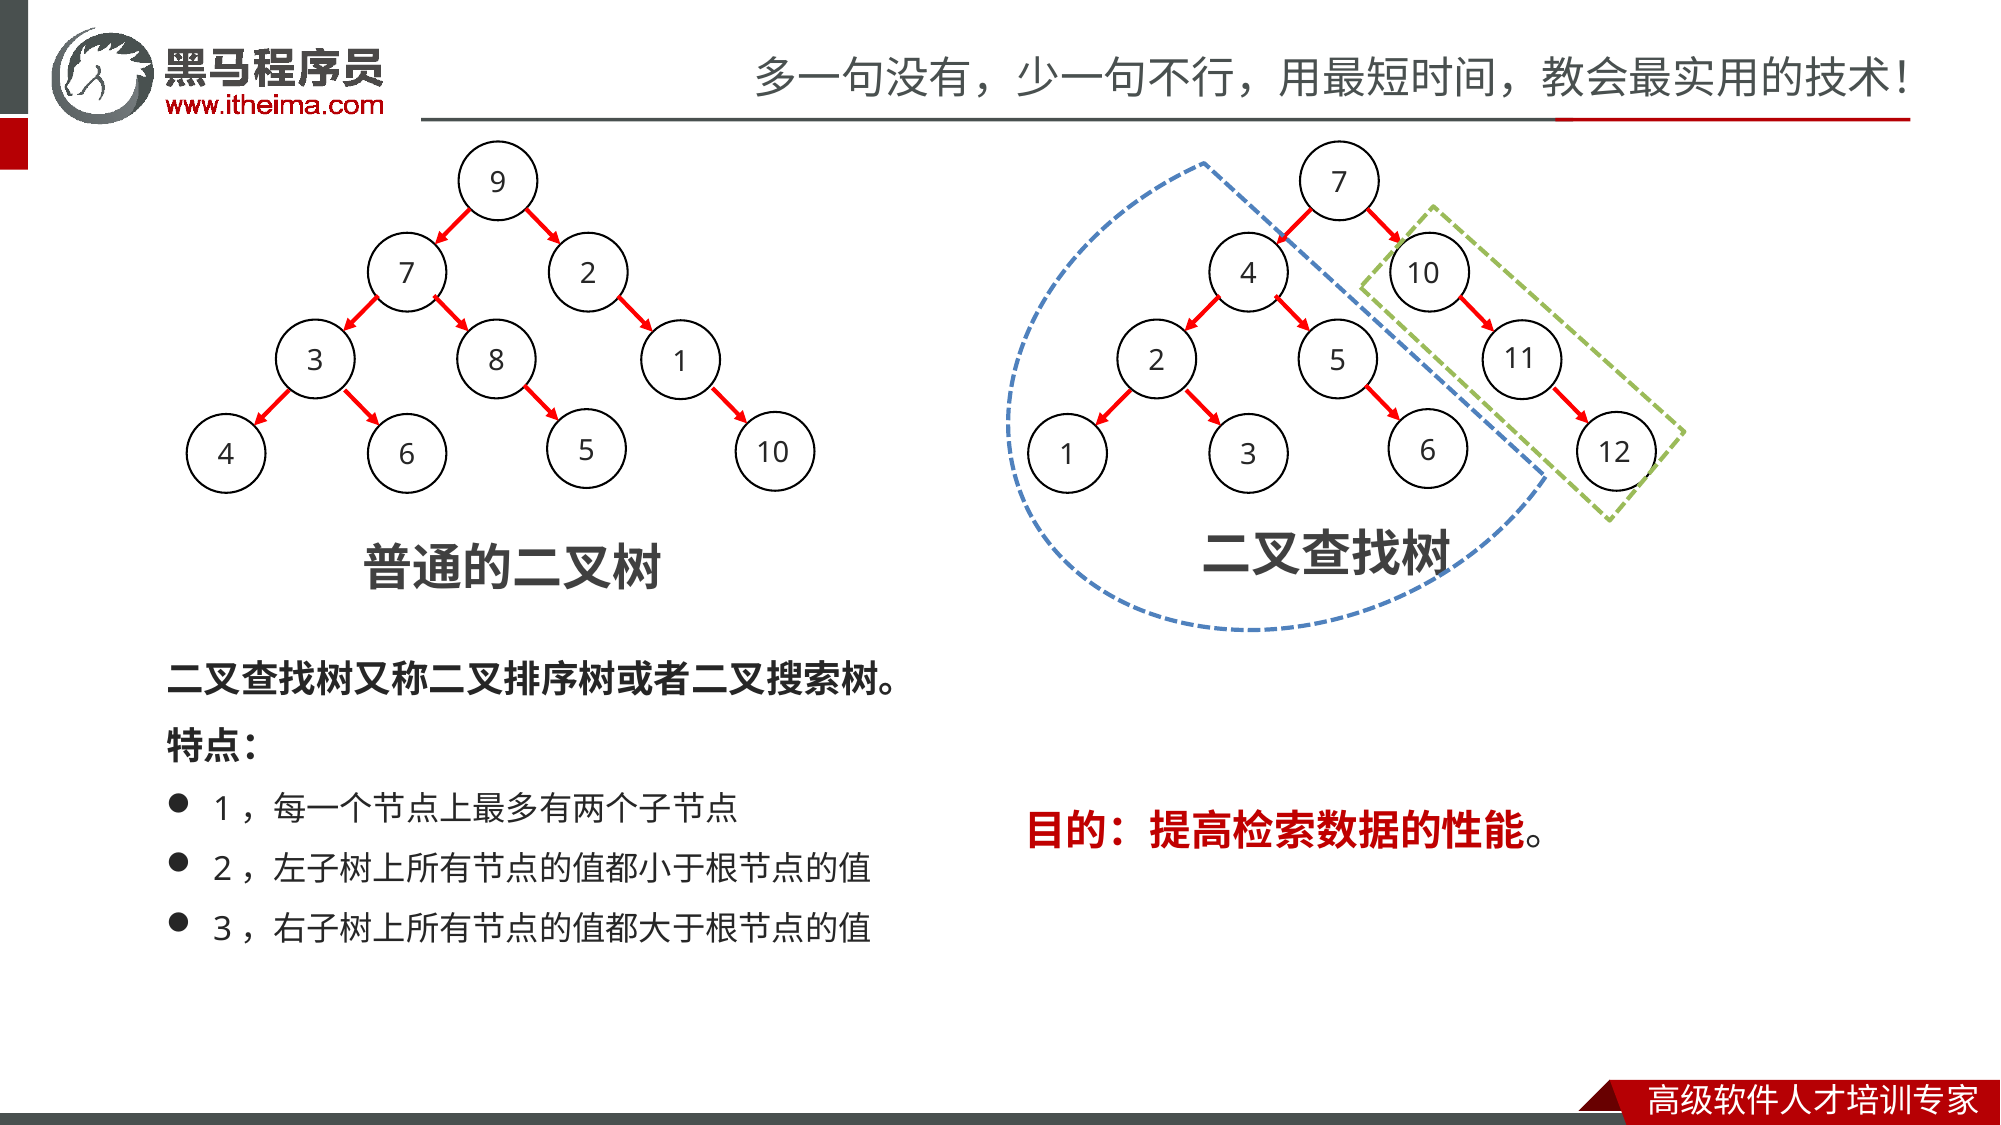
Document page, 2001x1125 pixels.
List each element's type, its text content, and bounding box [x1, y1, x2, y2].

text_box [525, 208, 561, 245]
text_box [1185, 389, 1221, 426]
text_box 9 [456, 139, 540, 223]
text_box [1006, 161, 1548, 624]
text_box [1553, 387, 1589, 424]
text_box 5 [544, 407, 629, 491]
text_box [1276, 208, 1312, 245]
text_box 1 [639, 318, 723, 402]
text_box 6 [365, 411, 449, 495]
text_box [1365, 384, 1401, 422]
text_box 2 [546, 230, 630, 314]
text_box 8 [455, 317, 538, 401]
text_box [1184, 295, 1220, 332]
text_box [1459, 295, 1495, 332]
text_box 4 [184, 411, 268, 495]
picture [50, 26, 384, 125]
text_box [434, 208, 471, 245]
text_box [733, 432, 741, 475]
text_box 7 [1297, 139, 1381, 223]
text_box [344, 389, 380, 426]
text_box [1095, 389, 1131, 426]
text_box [342, 295, 379, 332]
text_box 7 [365, 230, 449, 314]
text_box [1358, 204, 1687, 523]
text_box 二叉查找树又称二叉排序树或者二叉搜索树。 特点： 1，每一个节点上最多有两个子节点 2，左子树上所有节点的值都小于根节点的值 3，右子树上所有节点的值都大于根节点的值 [151, 624, 2000, 1014]
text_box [617, 295, 653, 332]
text_box 3 [273, 317, 357, 401]
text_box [712, 387, 748, 424]
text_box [1366, 208, 1402, 245]
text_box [253, 389, 290, 426]
text_box 10 [741, 425, 805, 476]
text_box 目的：提高检索数据的性能。 [1009, 771, 2000, 861]
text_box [523, 384, 559, 422]
text_box [741, 409, 817, 493]
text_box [1275, 295, 1311, 332]
text_box 二叉查找树 [1422, 559, 1470, 589]
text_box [433, 295, 469, 332]
text_box 普通的二叉树 [347, 527, 678, 603]
